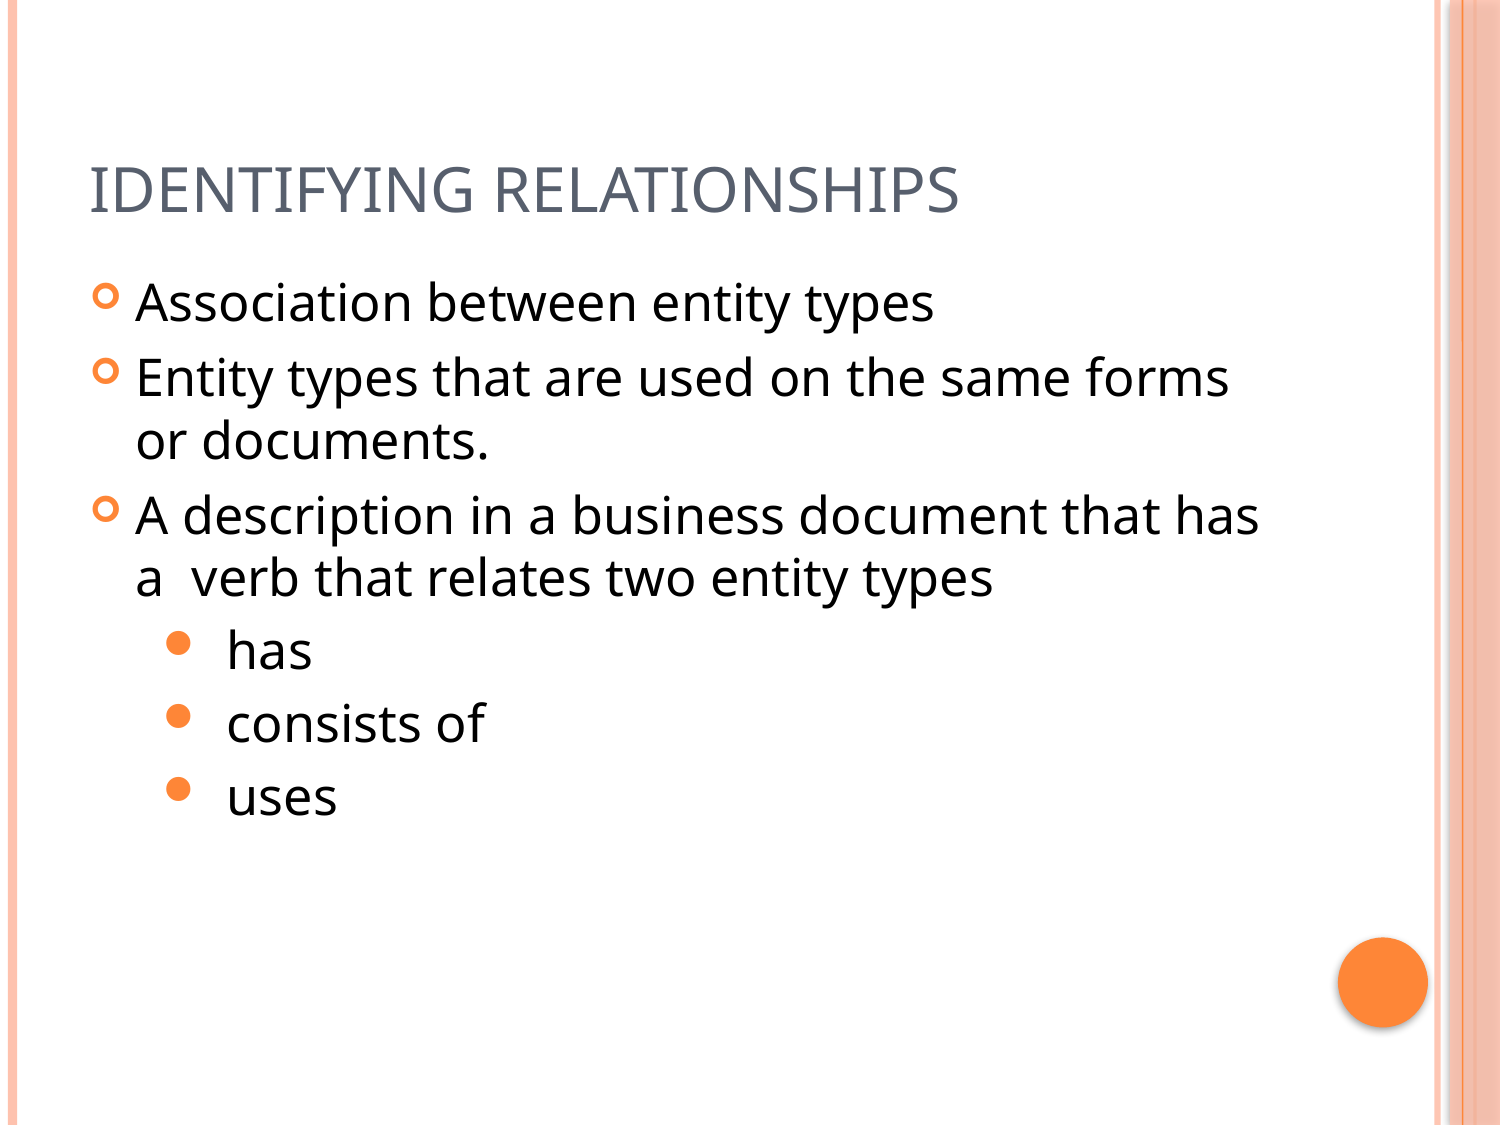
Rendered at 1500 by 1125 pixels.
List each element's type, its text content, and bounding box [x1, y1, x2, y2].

list Association between entity types Entity types that are used on the same forms or documents. A description in a business document that has a verb that relates two entity types has consists of uses [75, 262, 1300, 1062]
title Identifying Relationships [75, 45, 1300, 233]
